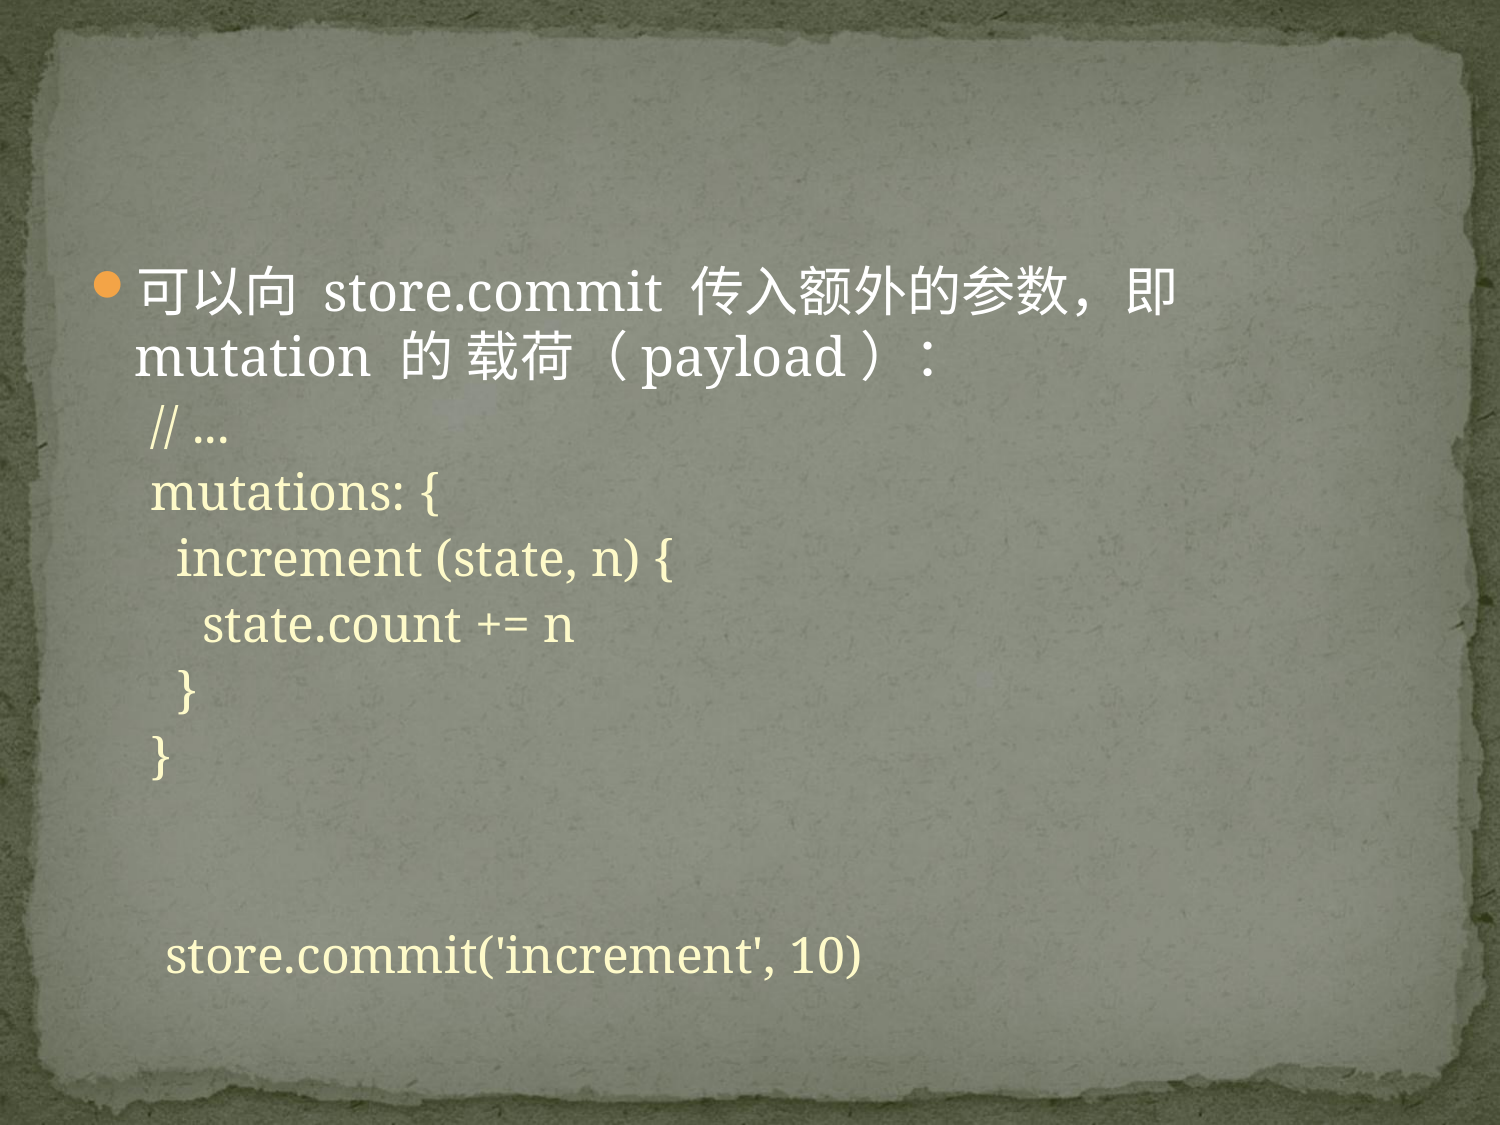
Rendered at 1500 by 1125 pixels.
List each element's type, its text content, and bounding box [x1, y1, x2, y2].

list 可以向 store.commit 传入额外的参数，即 mutation 的 载荷（payload）： // ... mutations: { increment (state, n) { state.count += n } } store.commit('increment', 10) [75, 249, 1425, 1000]
picture [0, 0, 1500, 1125]
